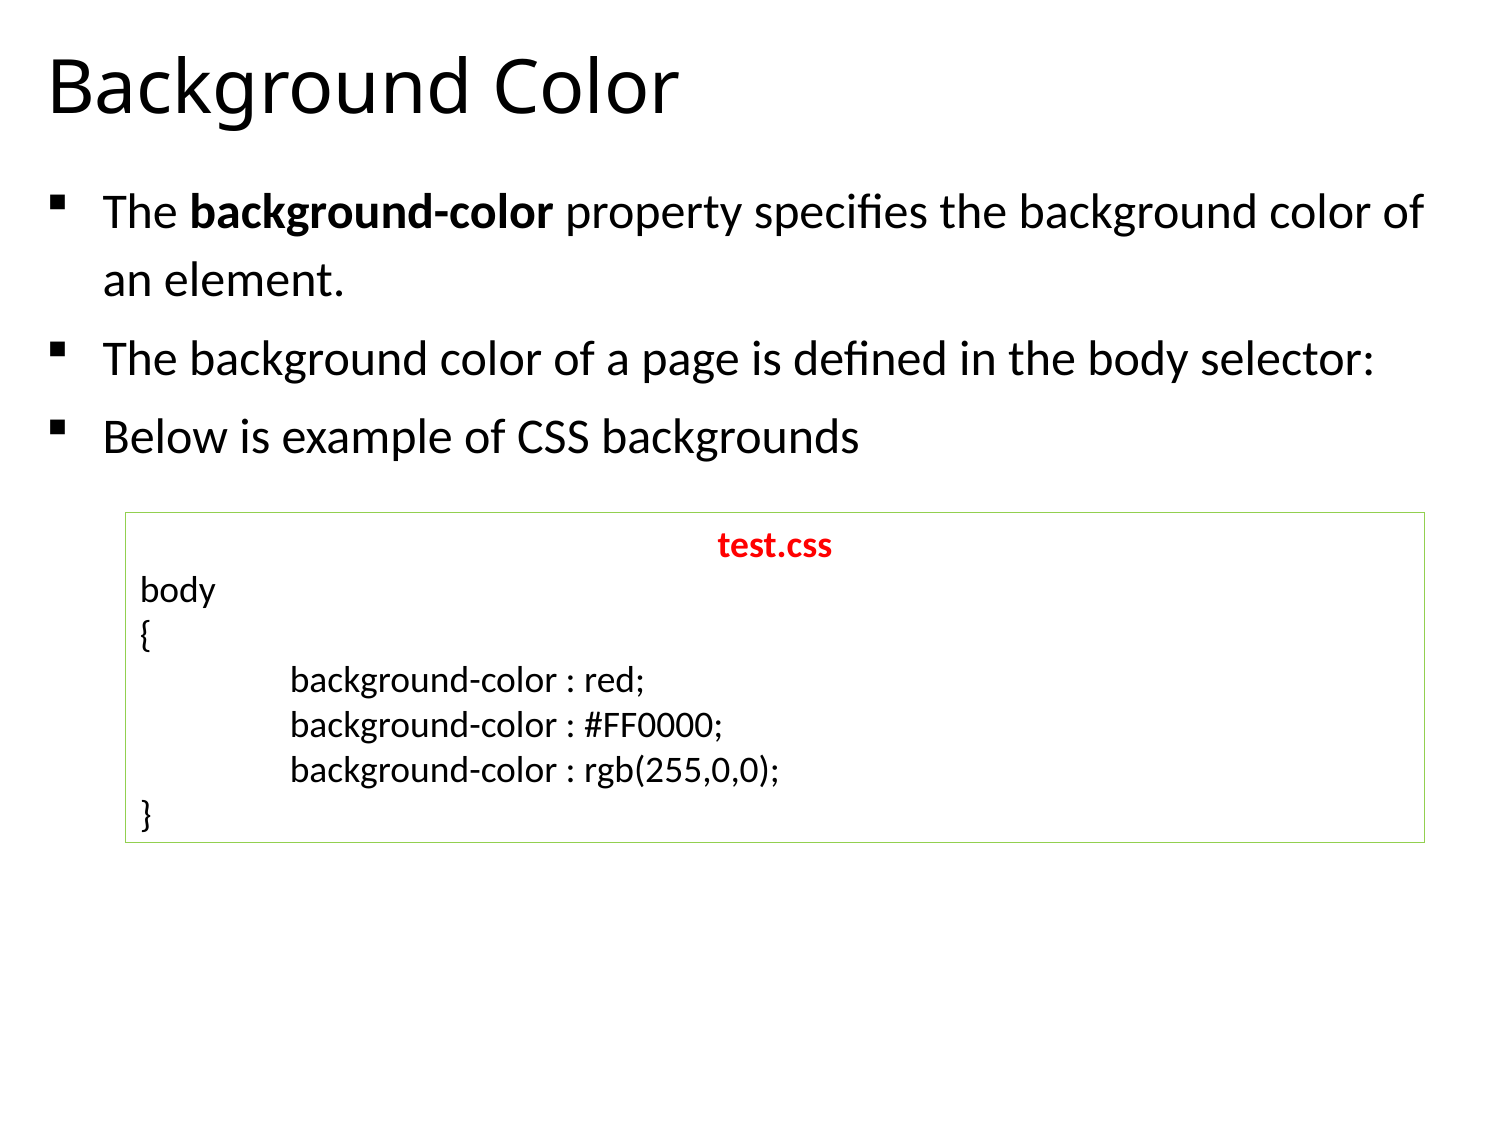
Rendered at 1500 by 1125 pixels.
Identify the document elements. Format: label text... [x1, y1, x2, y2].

text_box test.css body { background-color : red; background-color : #FF0000; background-color : rgb(255,0,0); } [125, 512, 1425, 843]
title Background Color [31, 17, 1469, 150]
list The background-color property specifies the background color of an element. The background color of a page is defined in the body selector: Below is example of CSS backgrounds [31, 162, 1469, 1038]
